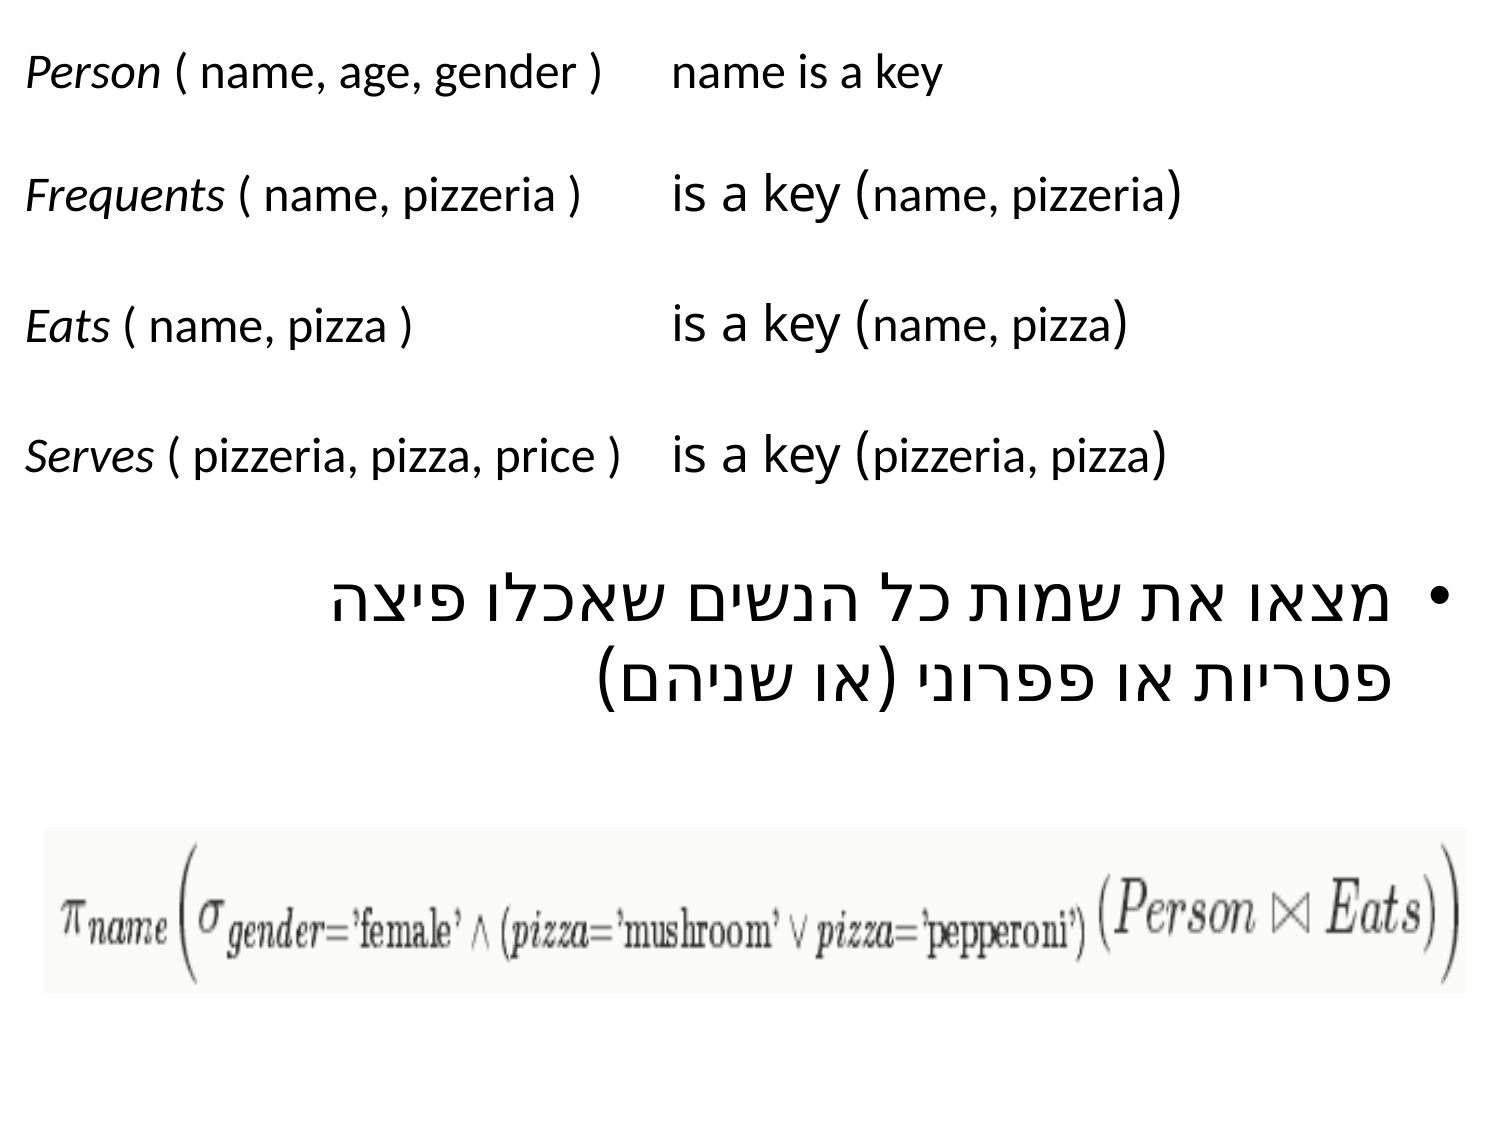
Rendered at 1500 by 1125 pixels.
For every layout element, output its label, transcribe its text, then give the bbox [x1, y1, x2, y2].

table_cell Serves ( pizzeria, pizza, price ) [25, 427, 671, 558]
table_header name is a key [671, 51, 1317, 166]
table_cell (name, pizza) is a key [671, 297, 1317, 427]
table_cell Eats ( name, pizza ) [25, 297, 671, 427]
picture [43, 827, 1467, 993]
table_cell Frequents ( name, pizzeria ) [25, 166, 671, 297]
list מצאו את שמות כל הנשים שאכלו פיצה פטריות או פפרוני (או שניהם) [111, 267, 1467, 792]
table_header Person ( name, age, gender ) [25, 51, 671, 166]
table_cell (name, pizzeria) is a key [671, 166, 1317, 297]
table_cell (pizzeria, pizza) is a key [671, 427, 1317, 558]
